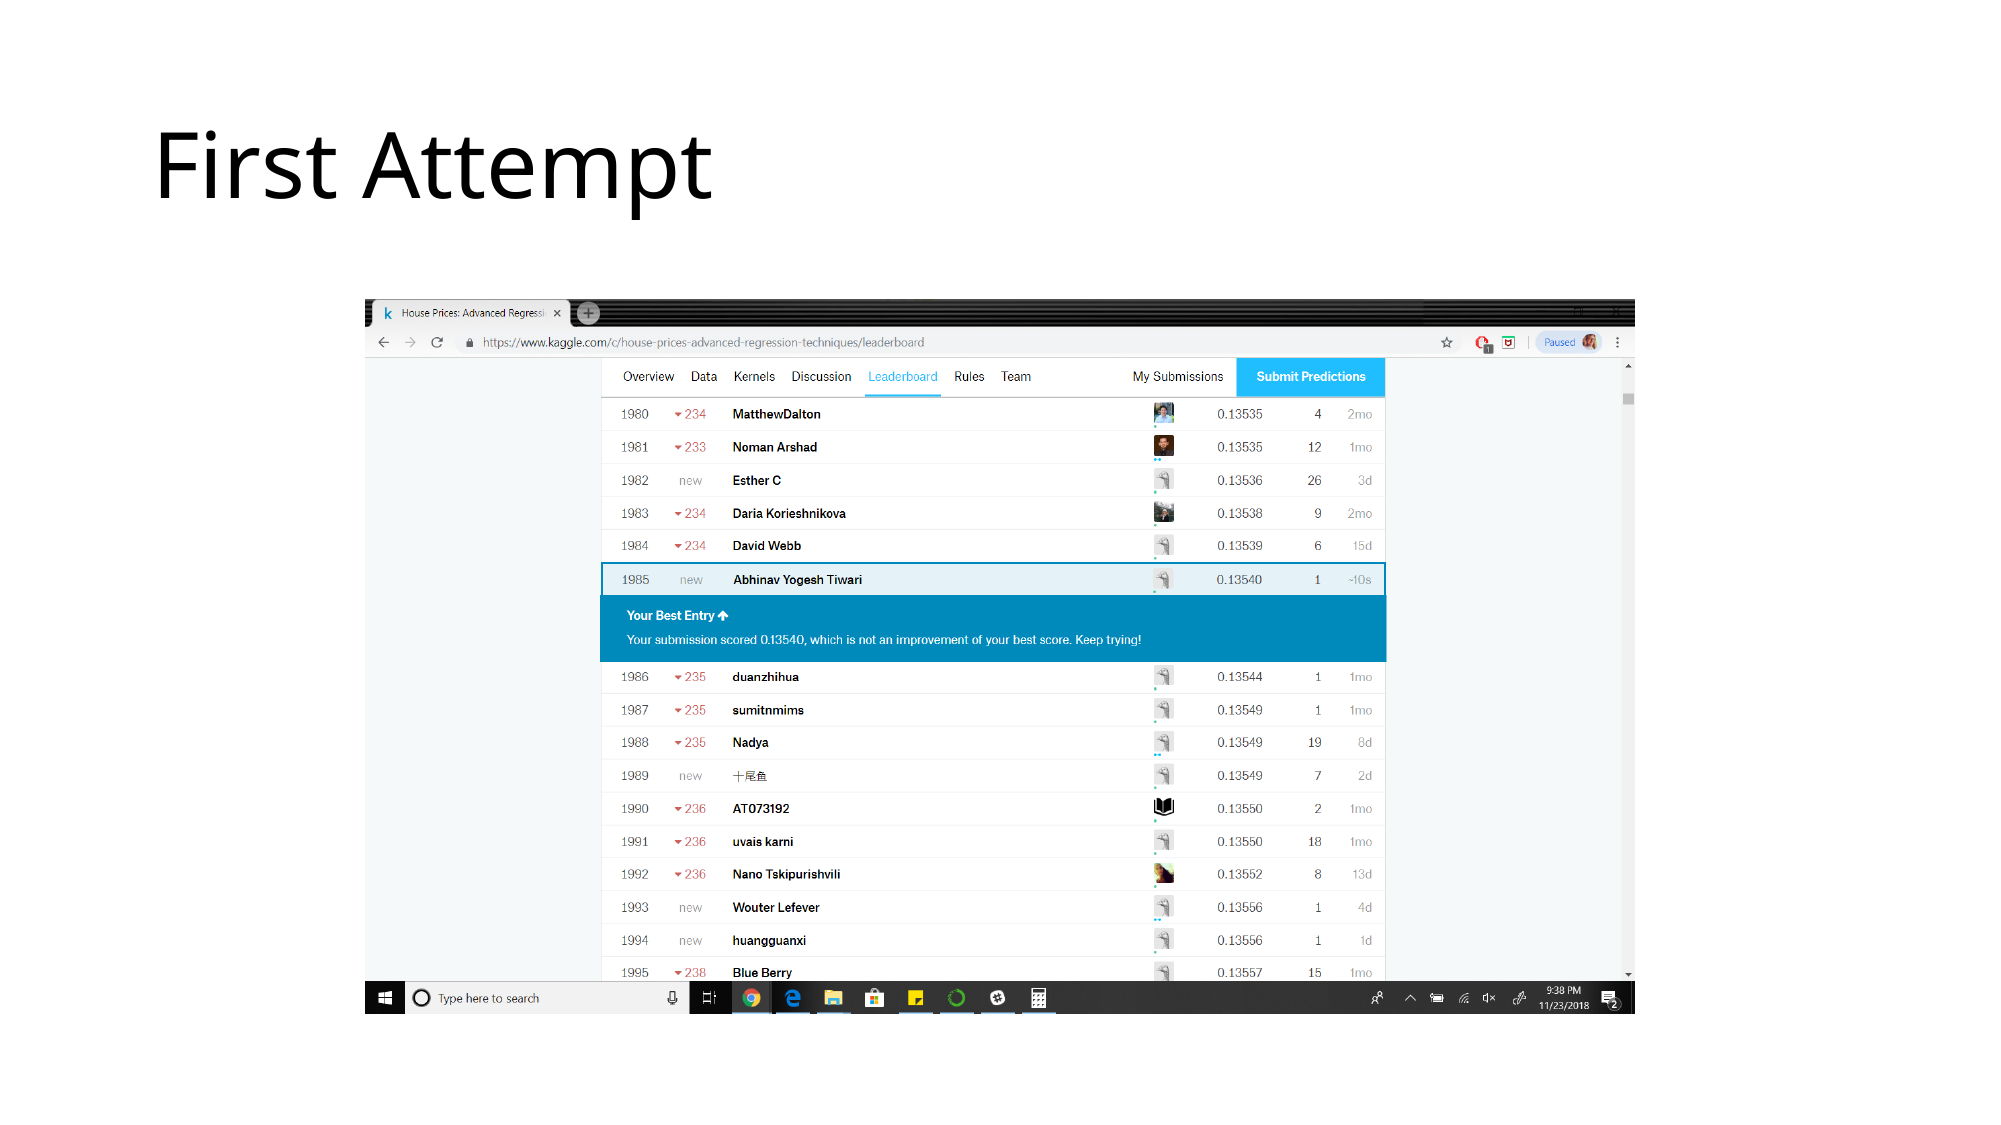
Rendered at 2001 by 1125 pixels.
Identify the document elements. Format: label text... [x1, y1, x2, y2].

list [365, 299, 1635, 1014]
title First Attempt [137, 59, 1863, 278]
